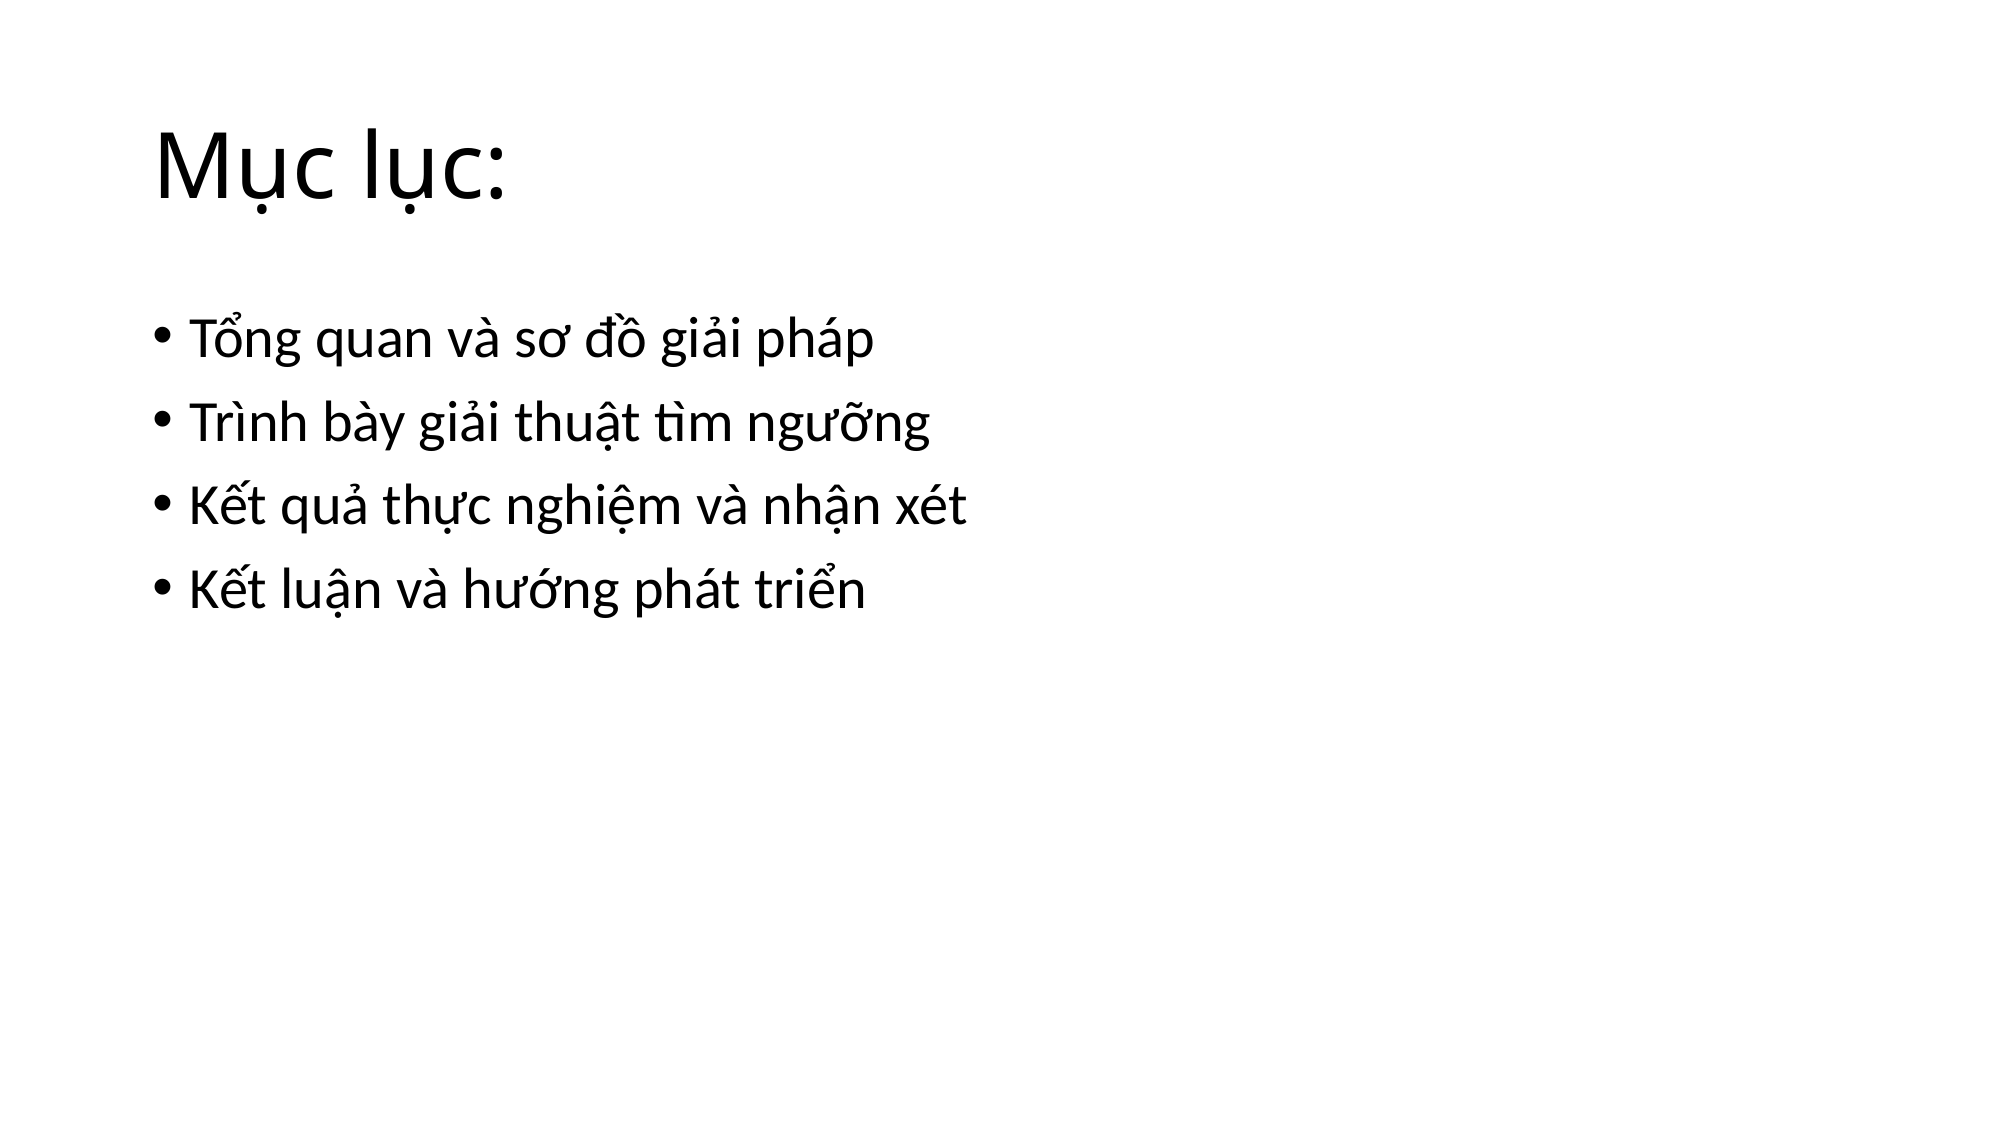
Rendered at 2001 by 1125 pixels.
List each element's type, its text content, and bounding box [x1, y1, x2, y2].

title Mục lục: [137, 59, 1863, 278]
list Tổng quan và sơ đồ giải pháp Trình bày giải thuật tìm ngưỡng Kết quả thực nghiệm và nhận xét Kết luận và hướng phát triển [137, 299, 1863, 1014]
